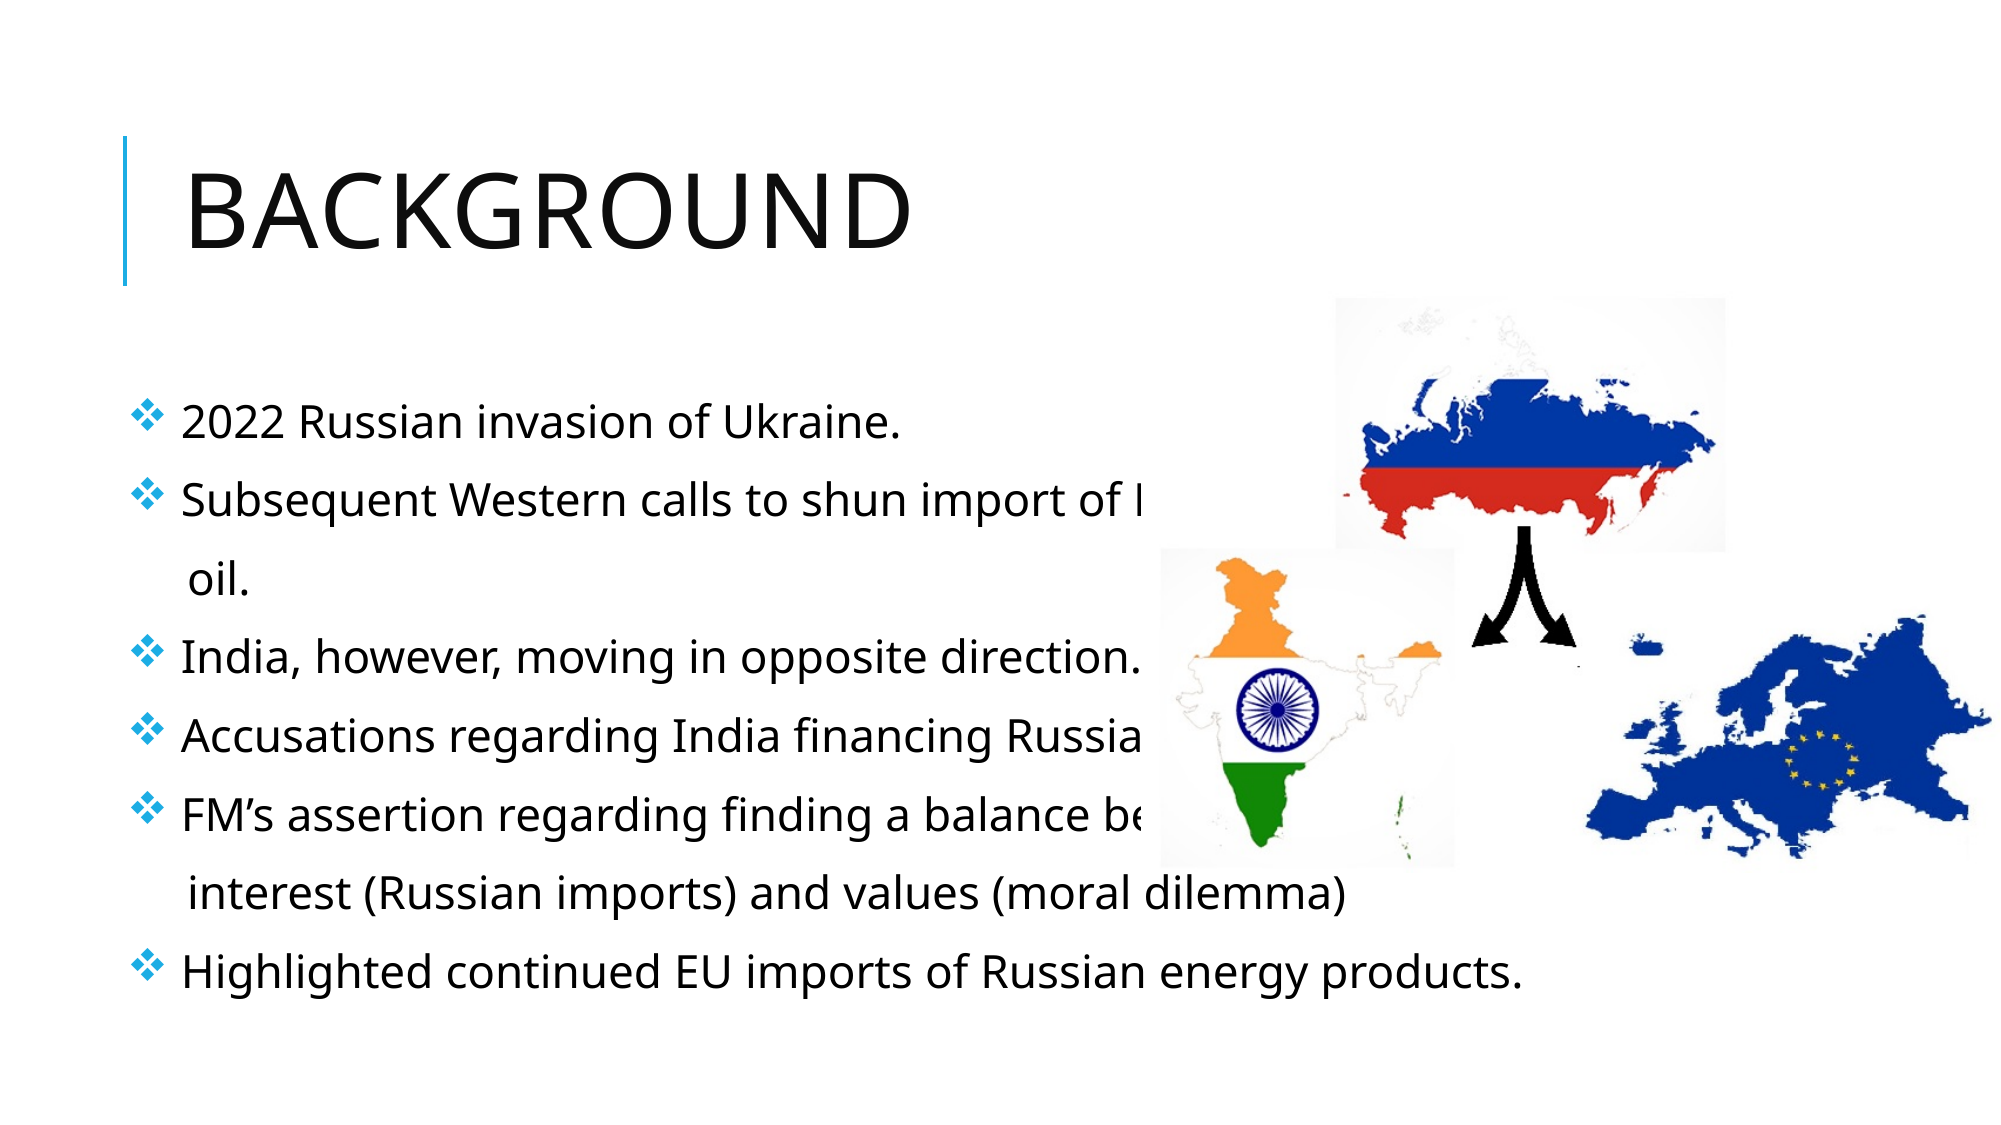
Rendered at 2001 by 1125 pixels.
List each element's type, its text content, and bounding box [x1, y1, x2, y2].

picture [1141, 290, 2000, 873]
title Background [168, 96, 1763, 342]
list 2022 Russian invasion of Ukraine. Subsequent Western calls to shun import of Russian oil. India, however, moving in opposite direction. Accusations regarding India financing Russia’s war. FM’s assertion regarding finding a balance between interest (Russian imports) and values (moral dilemma) Highlighted continued EU imports of Russian energy products. [119, 391, 1715, 1052]
